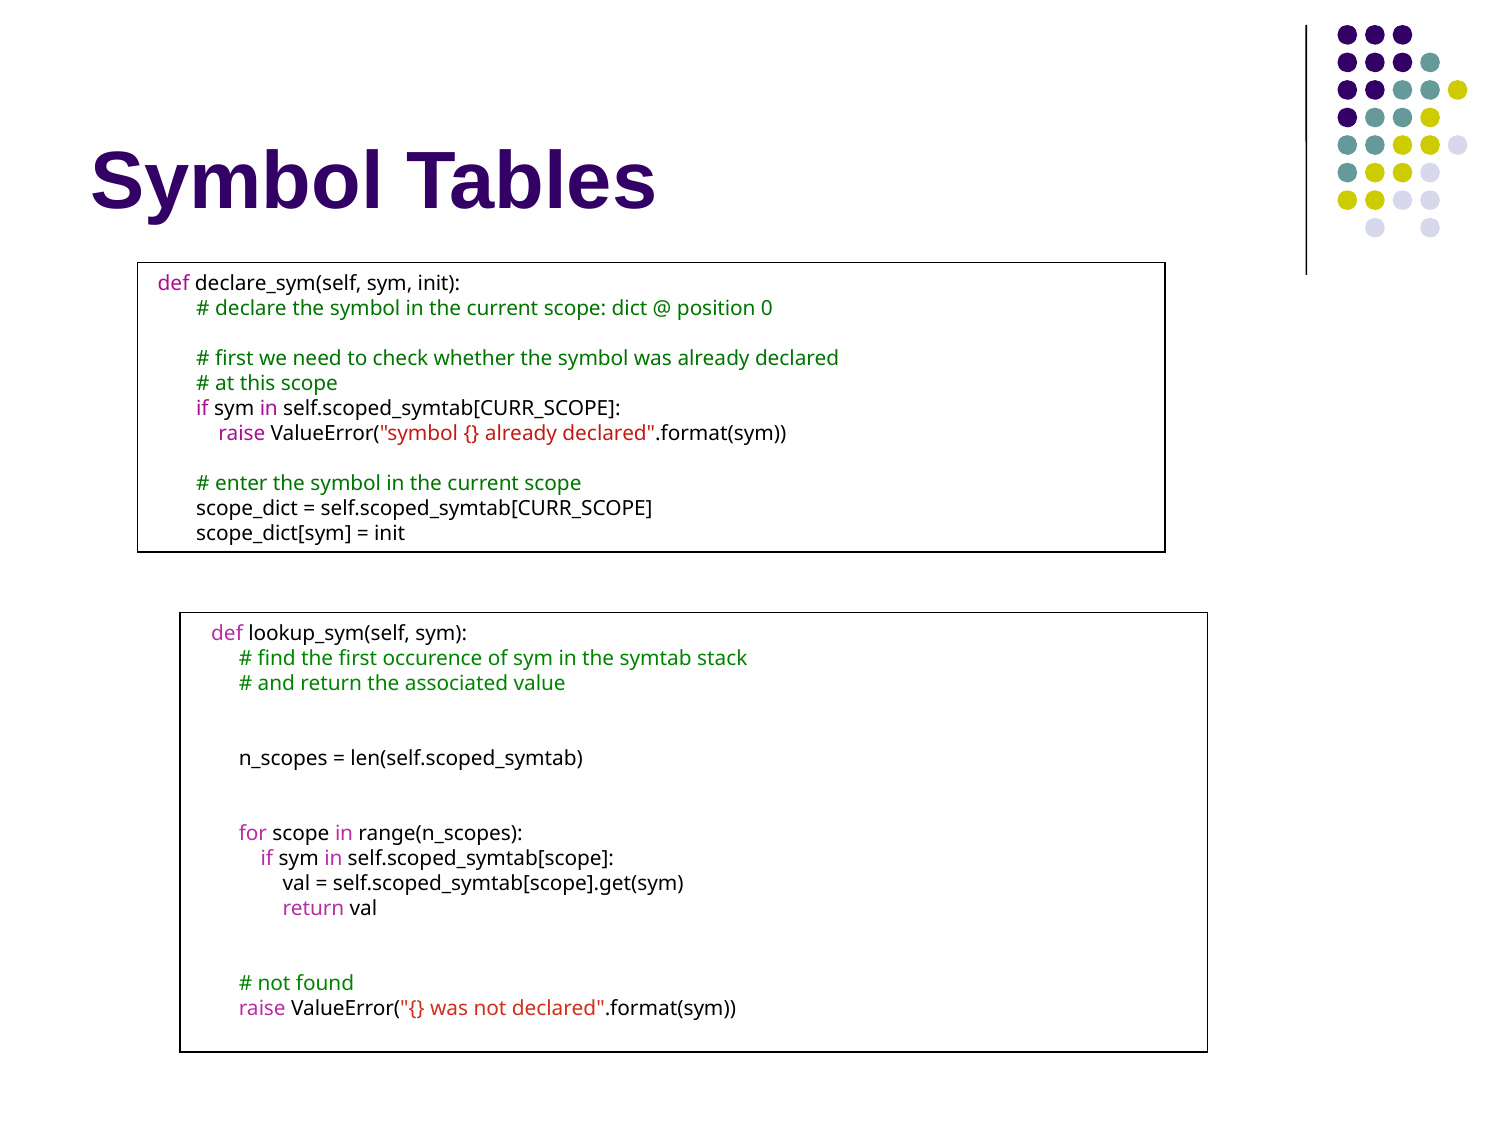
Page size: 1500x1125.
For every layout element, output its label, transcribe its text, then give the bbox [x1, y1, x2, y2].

title Symbol Tables [75, 20, 1313, 233]
text_box def declare_sym(self, sym, init): # declare the symbol in the current scope: dict @ position 0 # first we need to check whether the symbol was already declared # at this scope if sym in self.scoped_symtab[CURR_SCOPE]: raise ValueError("symbol {} already declared".format(sym)) # enter the symbol in the current scope scope_dict = self.scoped_symtab[CURR_SCOPE] scope_dict[sym] = init [137, 262, 1166, 552]
text_box def lookup_sym(self, sym): # find the first occurence of sym in the symtab stack # and return the associated value n_scopes = len(self.scoped_symtab) for scope in range(n_scopes): if sym in self.scoped_symtab[scope]: val = self.scoped_symtab[scope].get(sym) return val # not found raise ValueError("{} was not declared".format(sym)) [179, 612, 1208, 1052]
